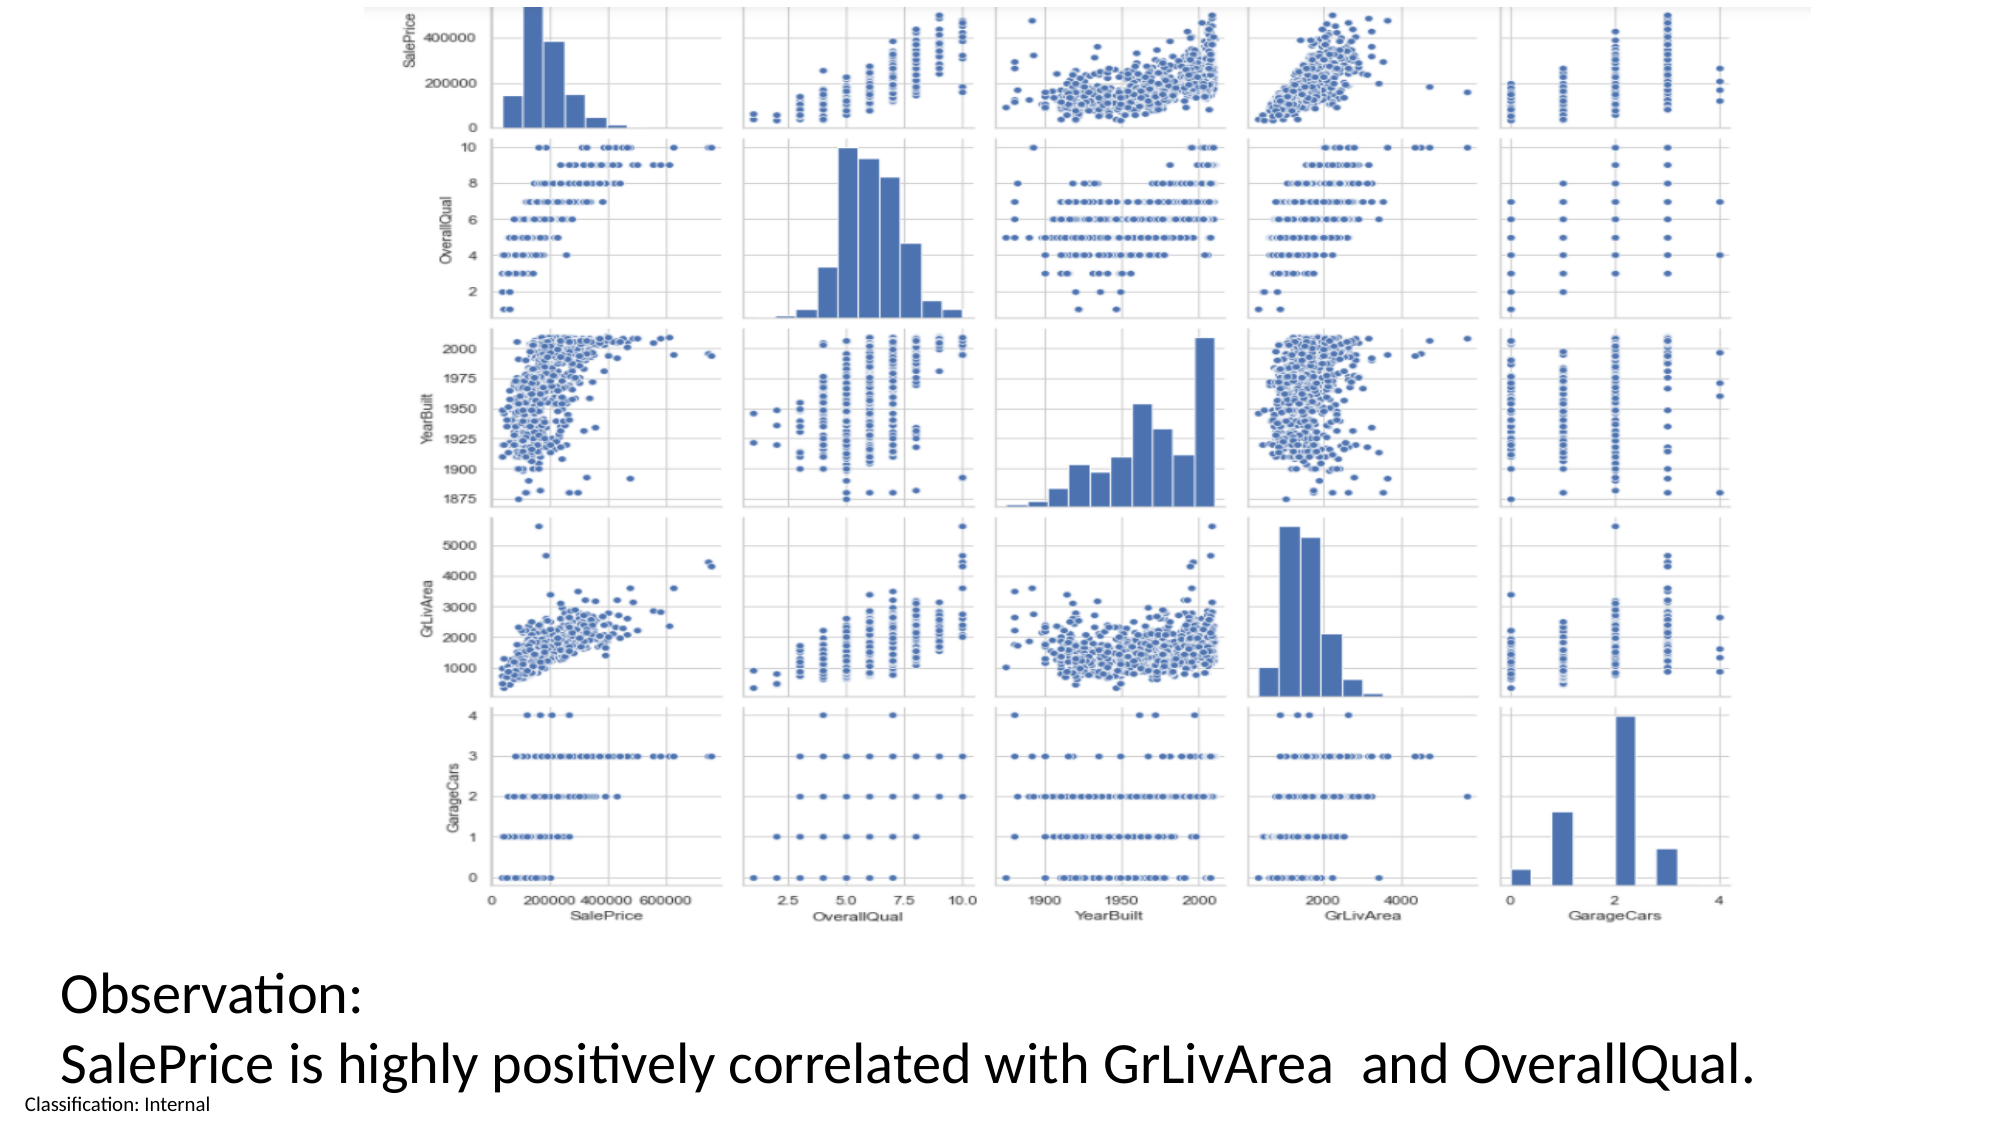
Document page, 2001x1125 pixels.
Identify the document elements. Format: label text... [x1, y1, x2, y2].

text_box Observation: SalePrice is highly positively correlated with GrLivArea and OverallQual. [45, 947, 2000, 1103]
picture [363, 7, 1811, 947]
